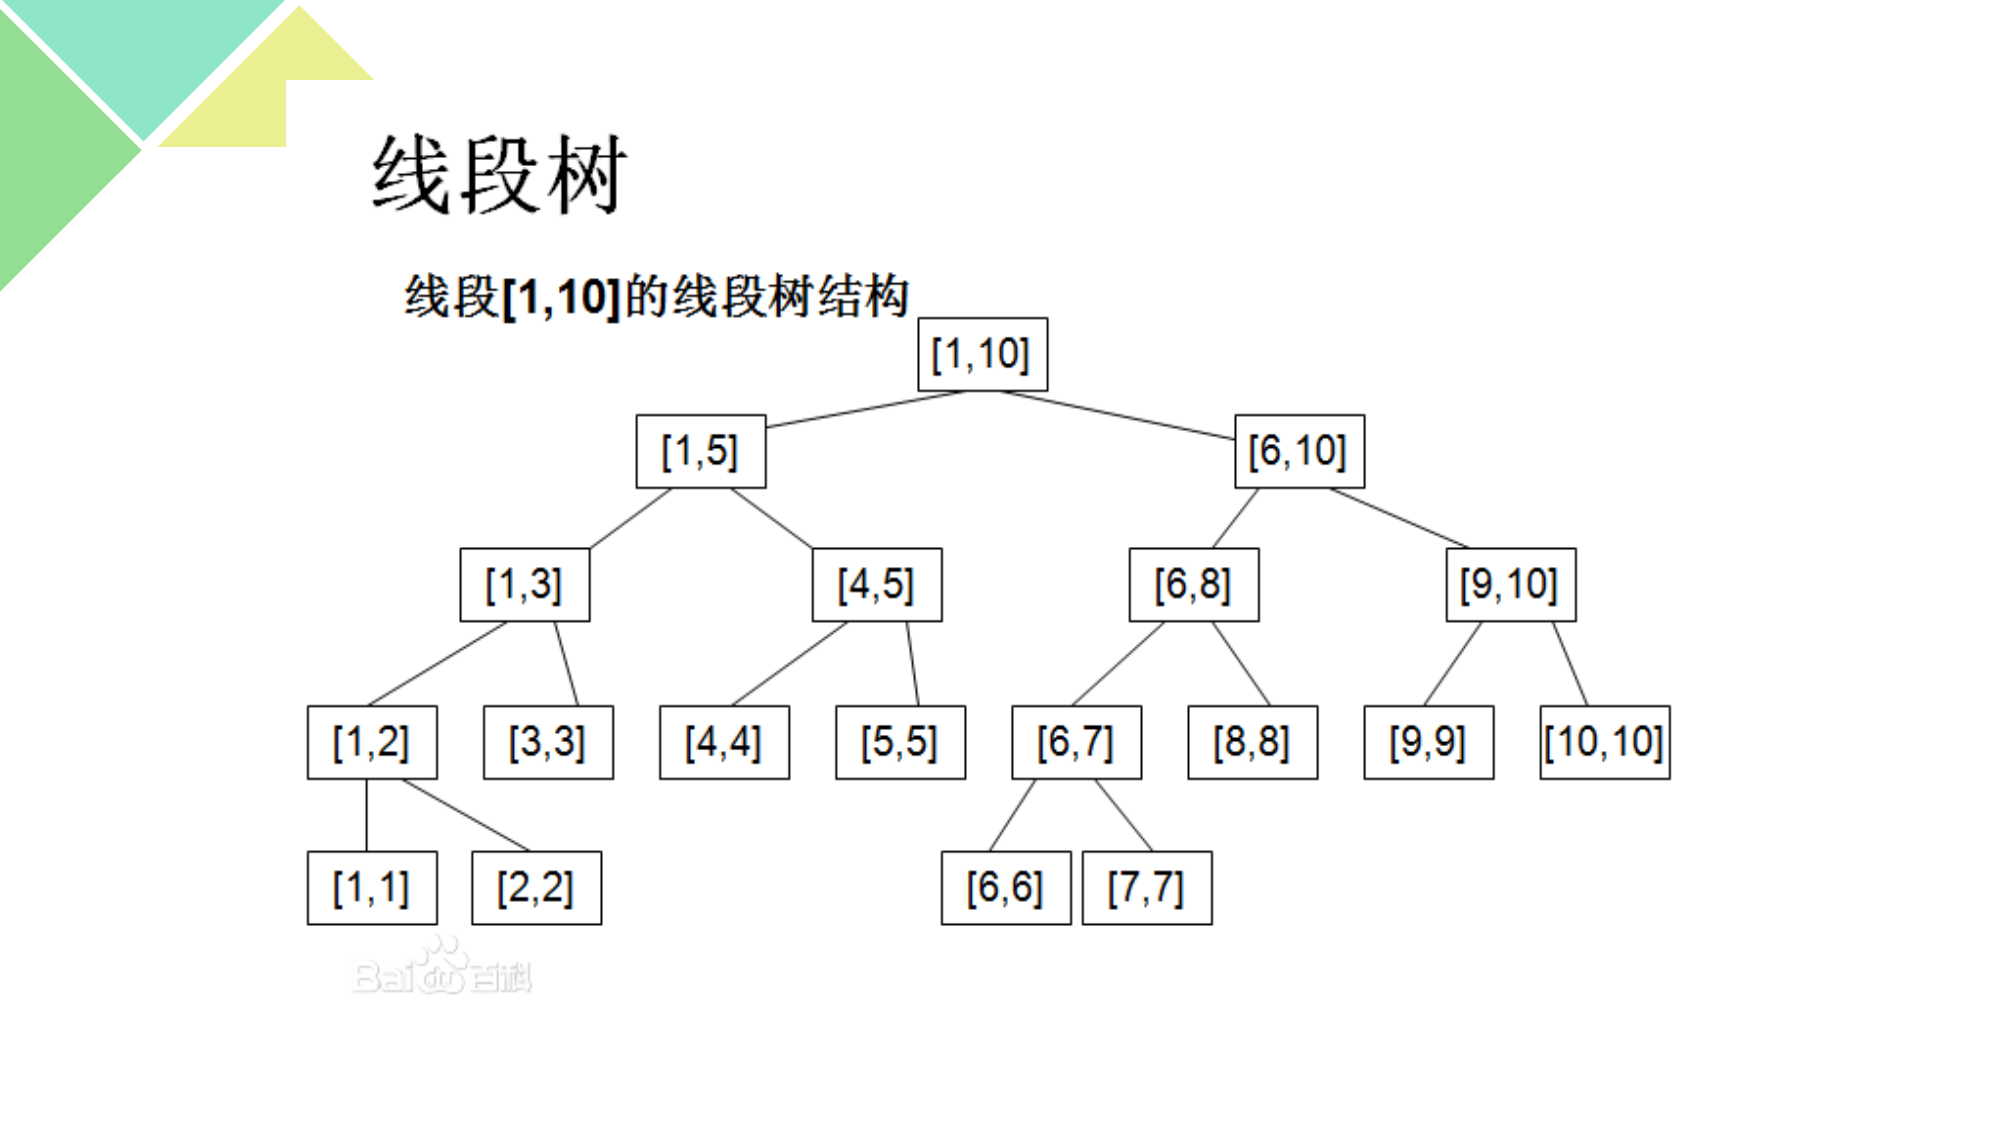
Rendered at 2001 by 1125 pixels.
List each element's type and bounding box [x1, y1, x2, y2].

list [286, 79, 1678, 999]
